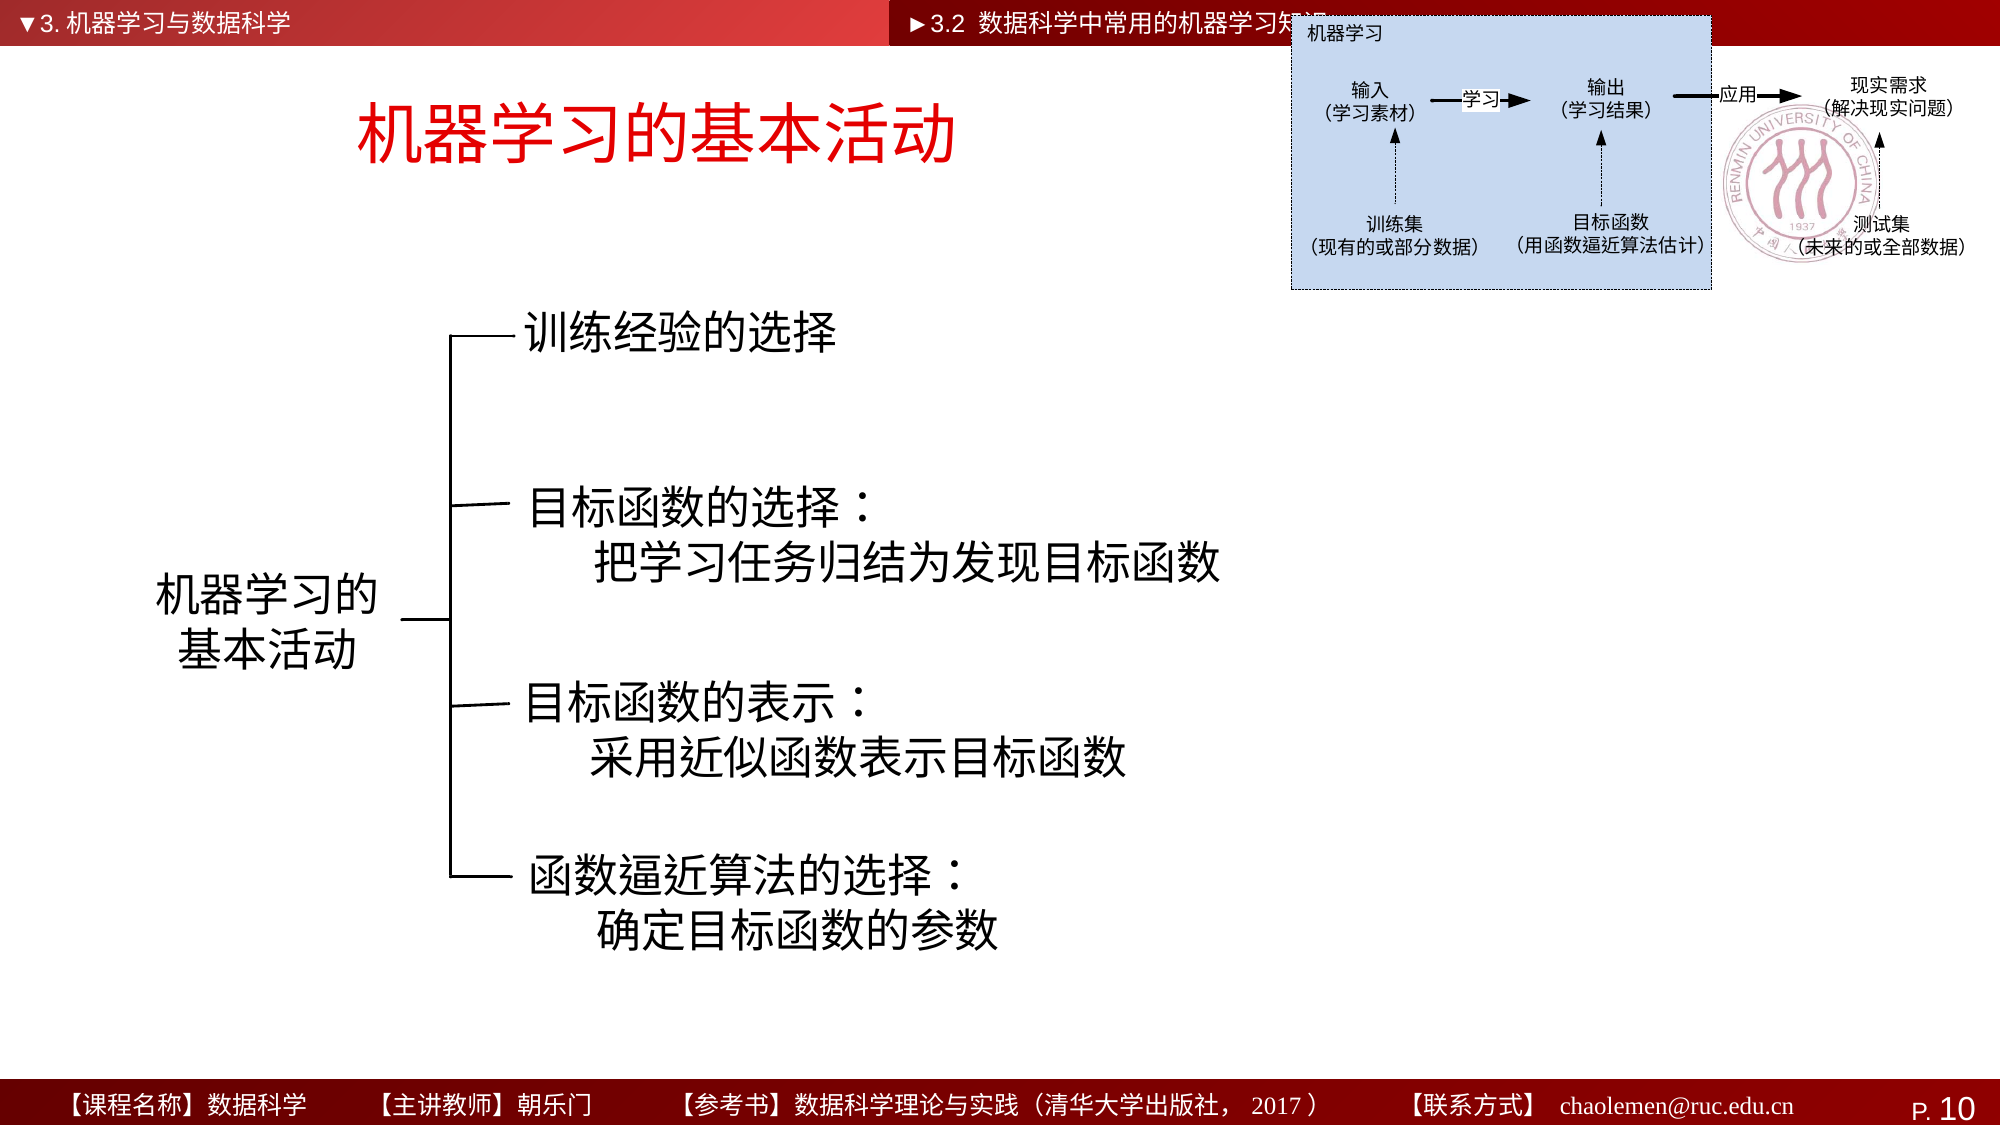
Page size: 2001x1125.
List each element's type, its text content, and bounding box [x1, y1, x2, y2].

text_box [125, 290, 1272, 961]
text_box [1286, 12, 2000, 291]
list ▼3.机器学习与数据科学 [0, 0, 725, 43]
title 机器学习的基本活动 [64, 64, 1249, 200]
list ►3.2 数据科学中常用的机器学习知识 [890, 0, 1379, 43]
